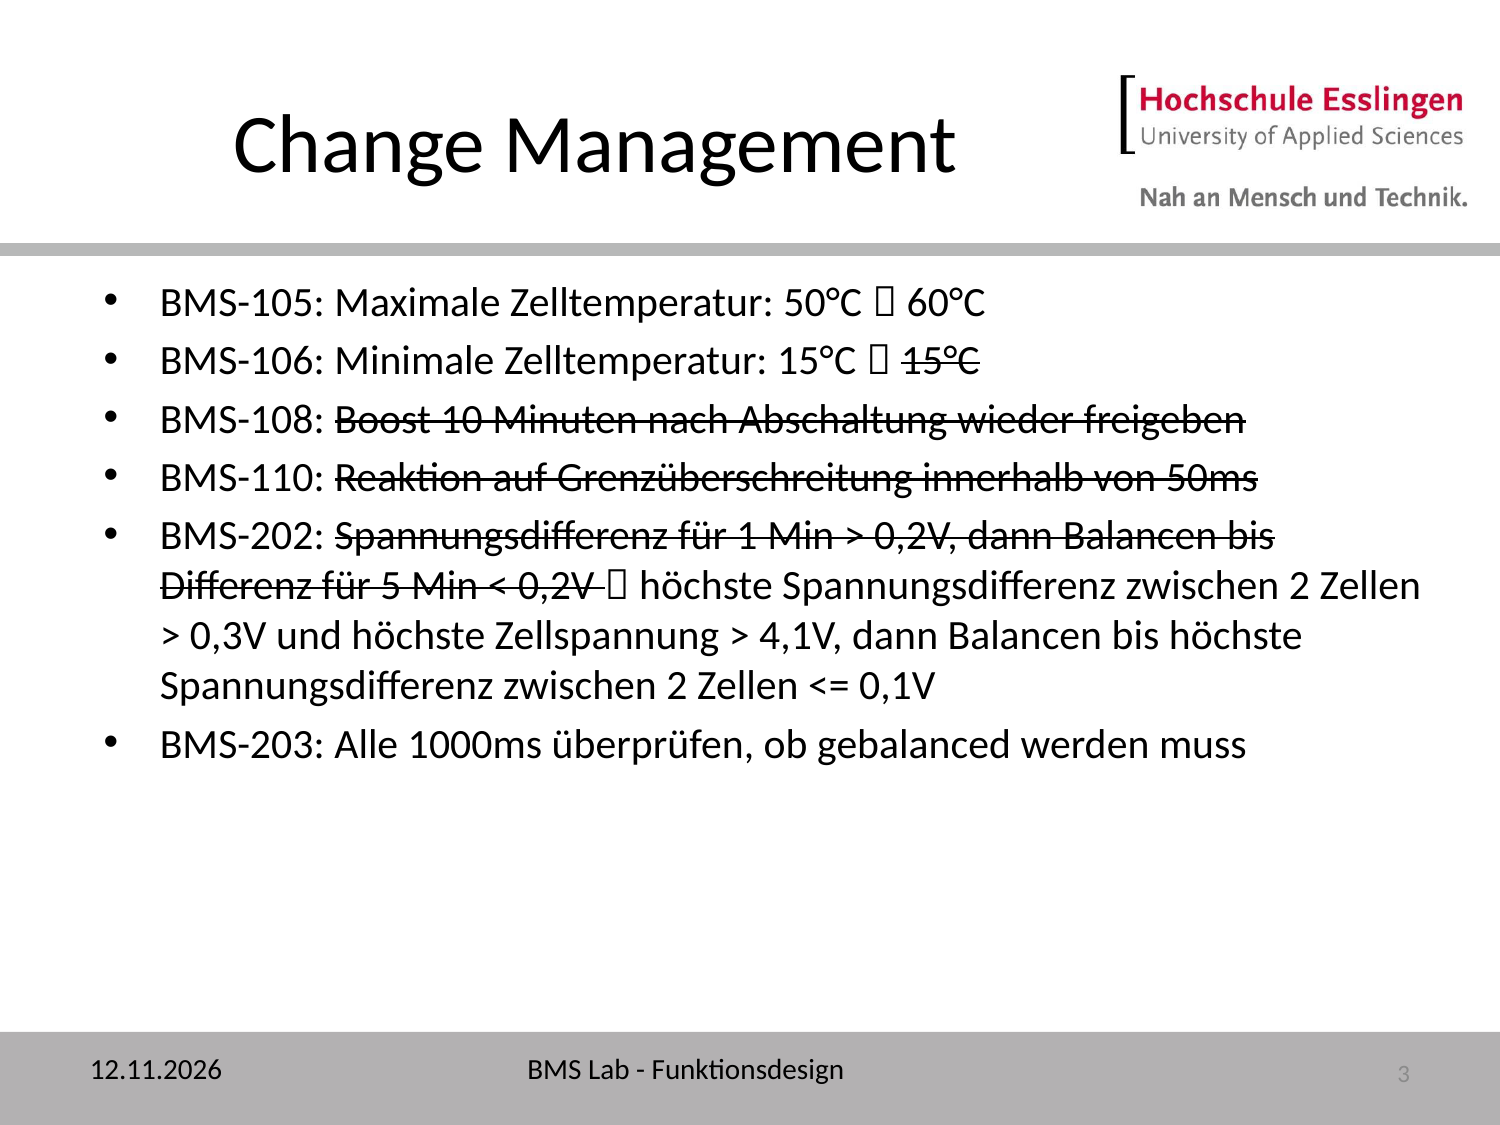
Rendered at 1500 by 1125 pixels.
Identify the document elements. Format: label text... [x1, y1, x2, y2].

slide_number 3 [1074, 1042, 1425, 1103]
footer BMS Lab - Funktionsdesign [512, 1042, 988, 1103]
list BMS-105: Maximale Zelltemperatur: 50°C  60°C BMS-106: Minimale Zelltemperatur: 15°C  15°C BMS-108: Boost 10 Minuten nach Abschaltung wieder freigeben BMS-110: Reaktion auf Grenzüberschreitung innerhalb von 50ms BMS-202: Spannungsdifferenz für 1 Min > 0,2V, dann Balancen bis Differenz für 5 Min < 0,2V  höchste Spannungsdifferenz zwischen 2 Zellen > 0,3V und höchste Zellspannung > 4,1V, dann Balancen bis höchste Spannungsdifferenz zwischen 2 Zellen <= 0,1V BMS-203: Alle 1000ms überprüfen, ob gebalanced werden muss [88, 266, 1439, 1010]
title Change Management [74, 44, 1117, 233]
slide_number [75, 1042, 425, 1103]
